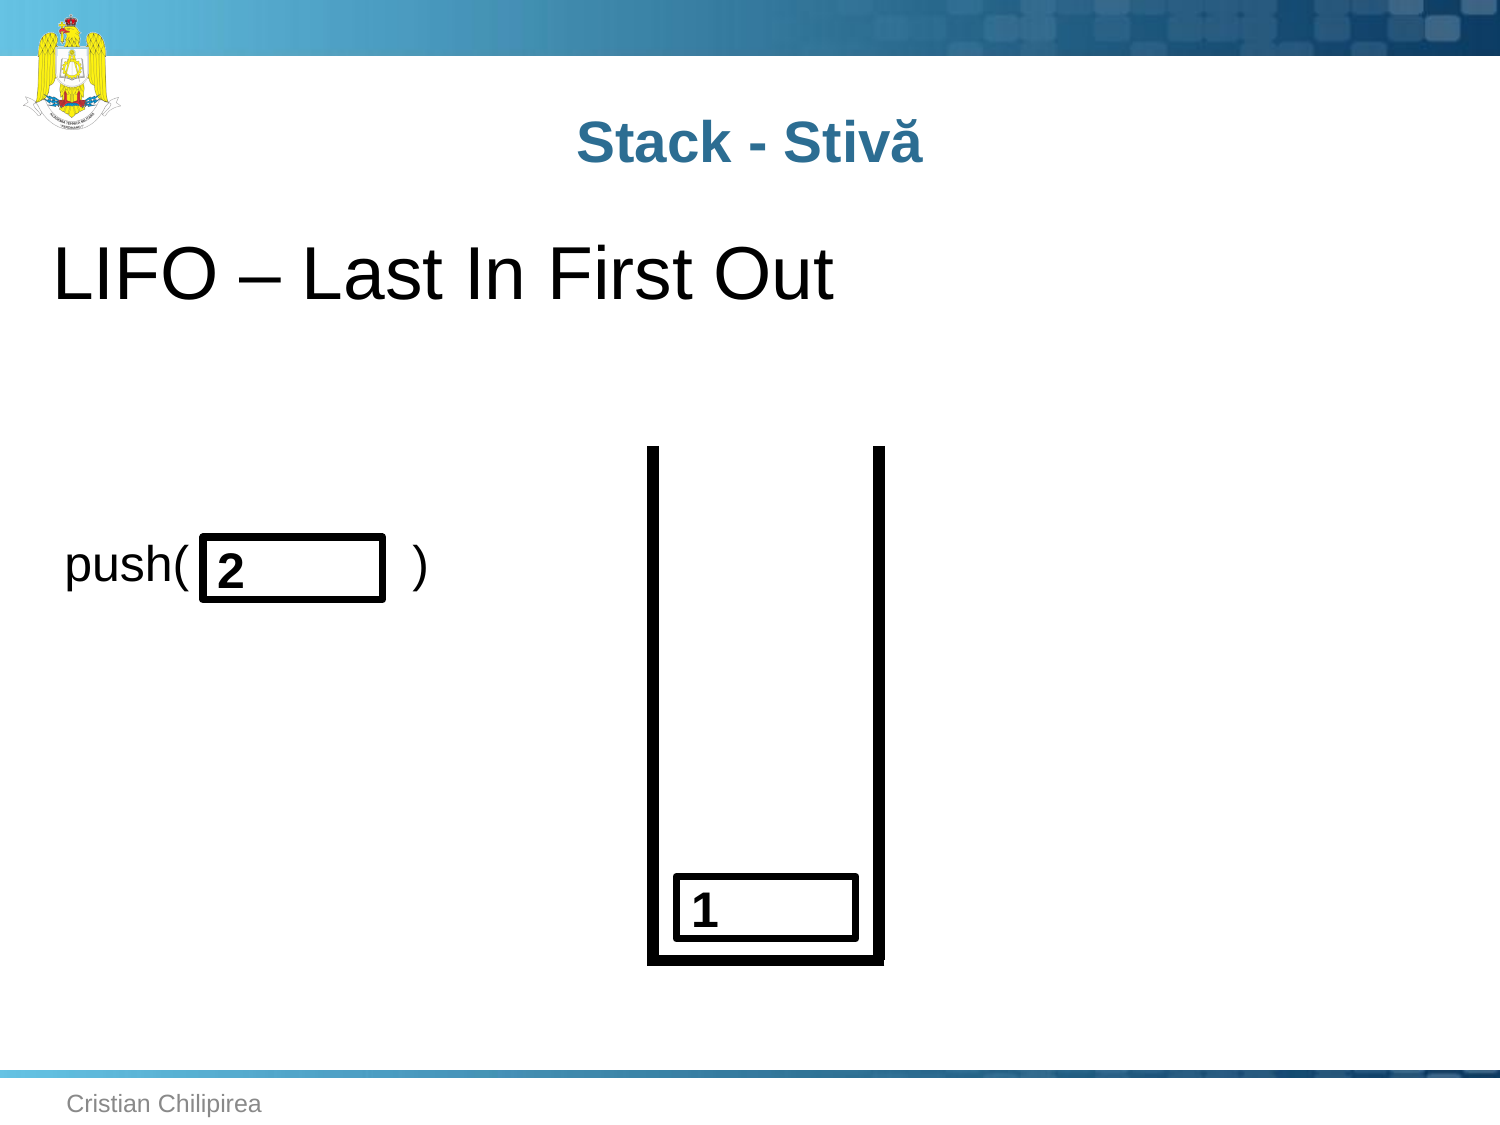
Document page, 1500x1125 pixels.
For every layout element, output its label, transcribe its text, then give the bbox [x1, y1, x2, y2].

title Stack - Stivă [51, 102, 1449, 178]
footer Cristian Chilipirea [51, 1083, 1157, 1125]
picture [0, 1070, 1500, 1078]
text_box 2 [202, 537, 383, 600]
list LIFO – Last In First Out [52, 217, 965, 344]
picture [0, 0, 1500, 130]
text_box 1 [676, 876, 856, 939]
text_box push( ) [49, 523, 446, 599]
